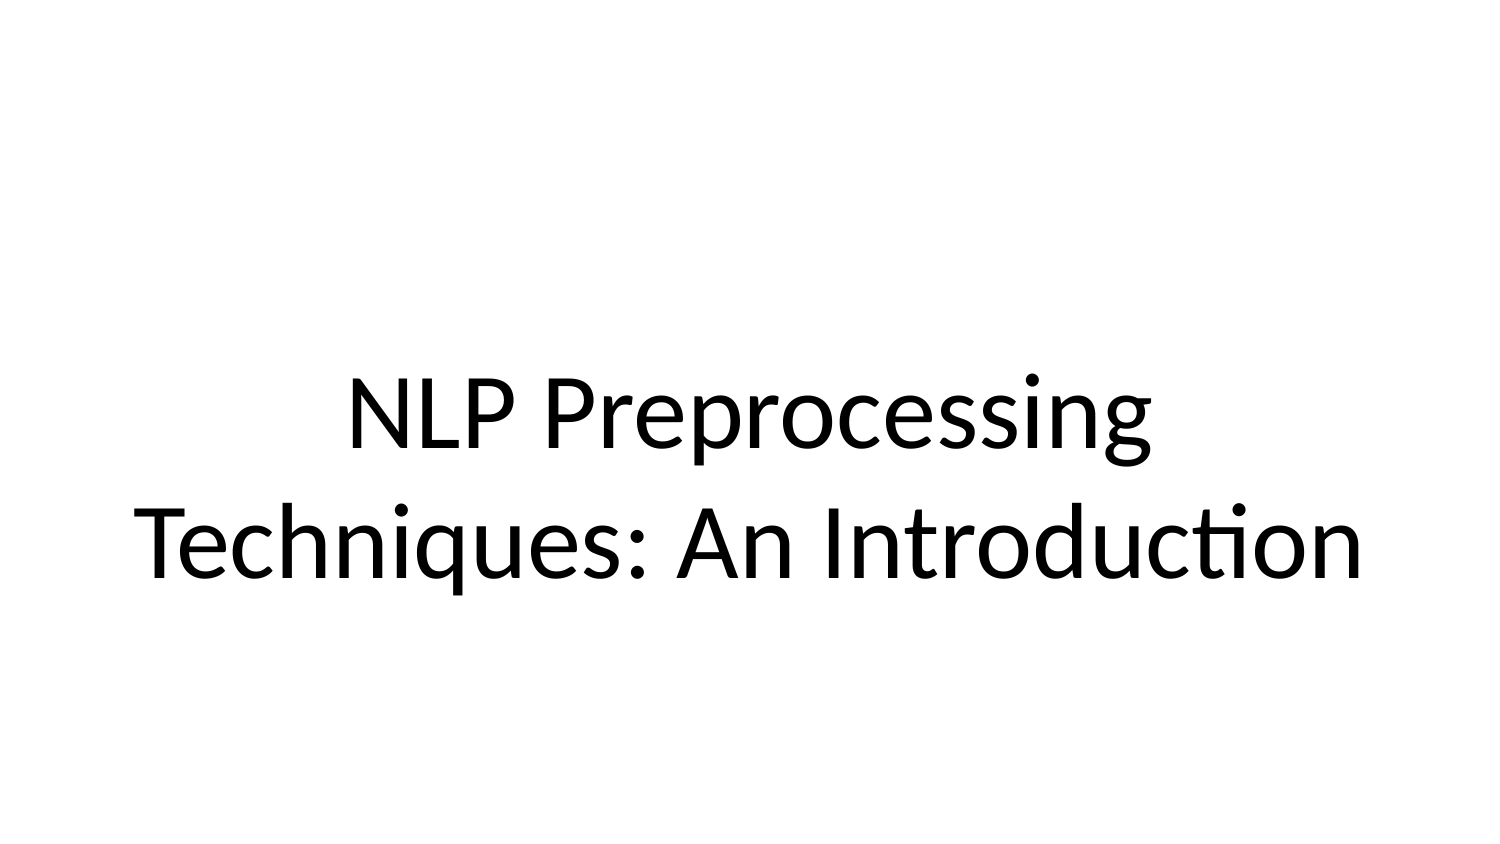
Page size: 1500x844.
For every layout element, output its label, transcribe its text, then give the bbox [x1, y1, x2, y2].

title NLP Preprocessing Techniques: An Introduction [112, 349, 1388, 591]
